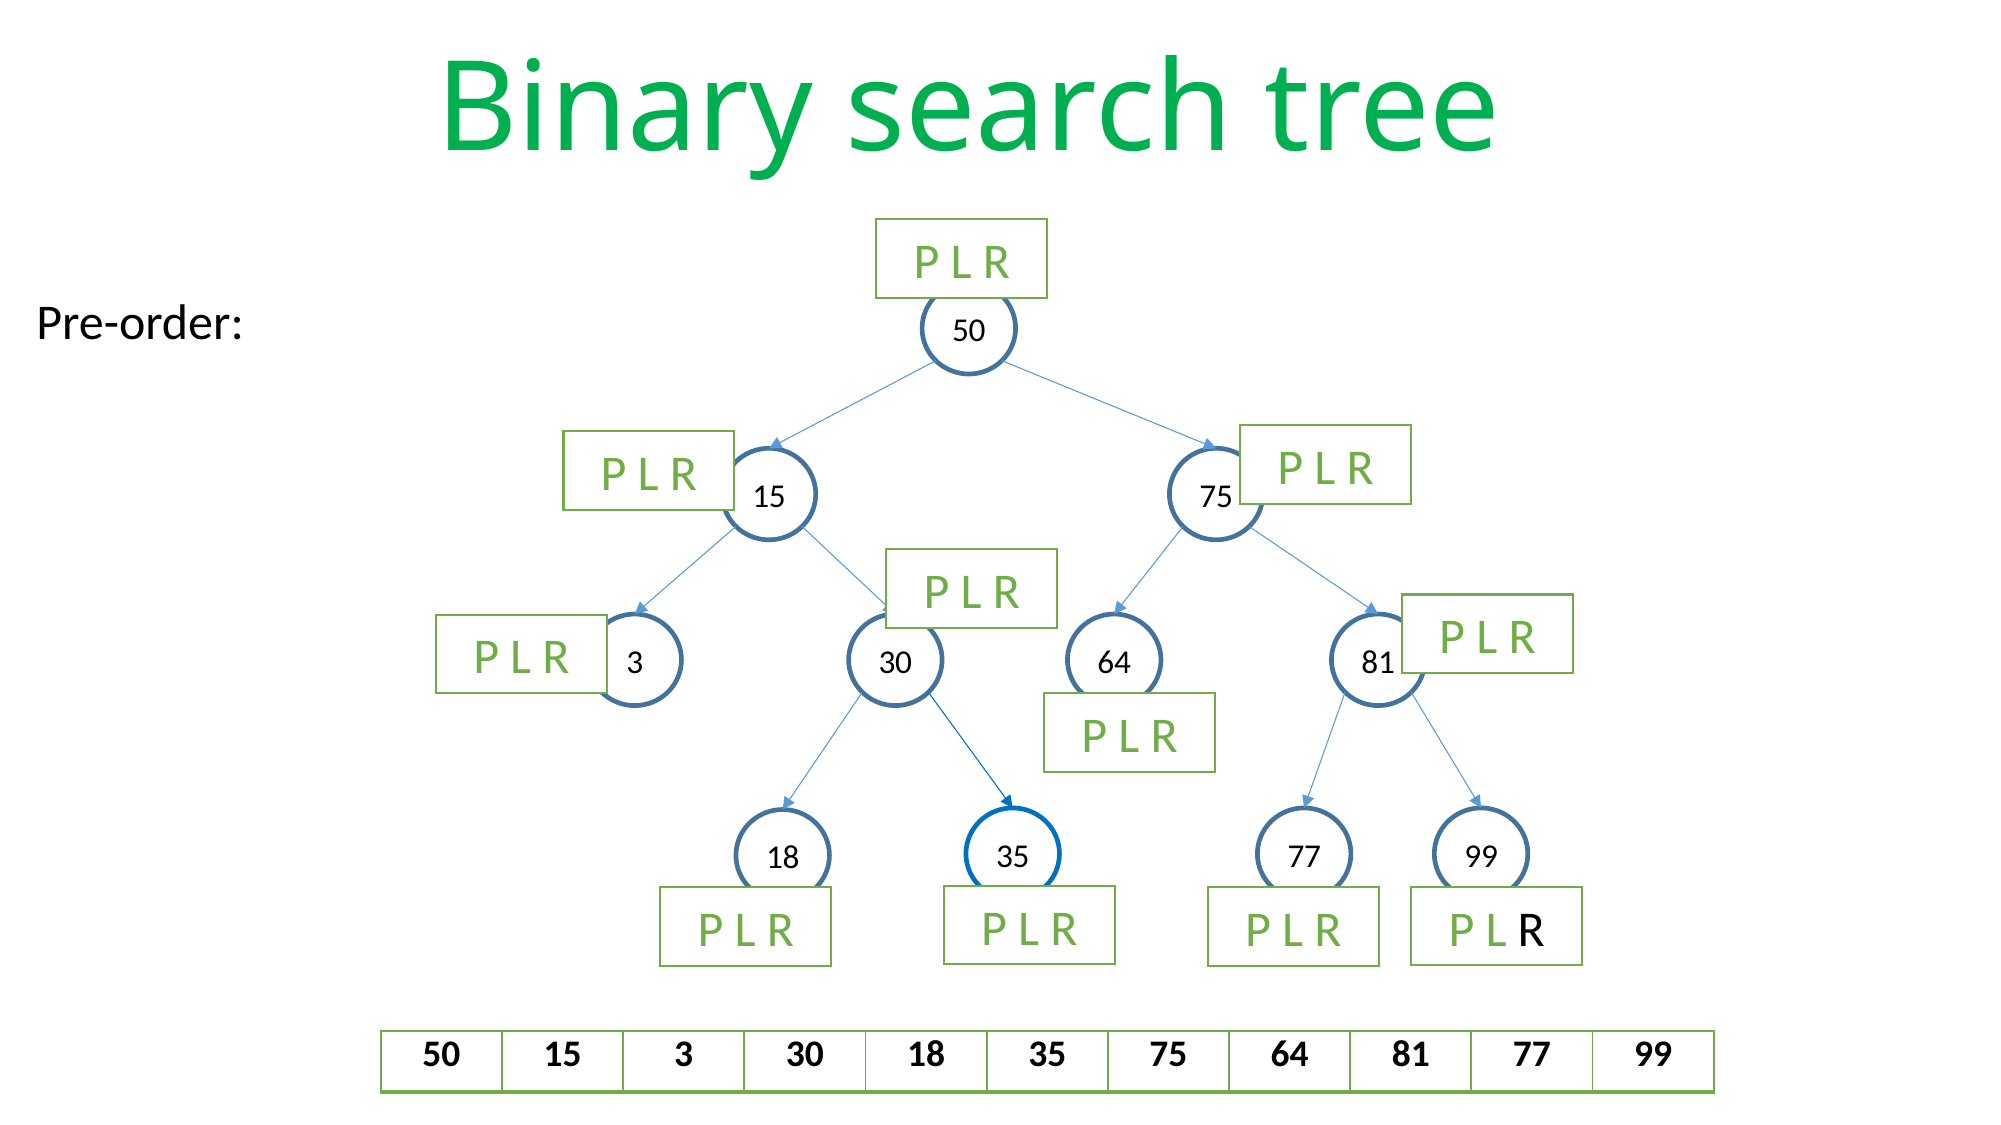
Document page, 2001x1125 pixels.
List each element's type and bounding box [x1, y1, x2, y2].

table_header [1109, 1032, 1228, 1090]
table_header [1593, 1032, 1713, 1090]
table_header [1230, 1032, 1349, 1090]
text_box [435, 218, 1583, 967]
table_header [866, 1032, 986, 1090]
table_header [988, 1032, 1107, 1090]
table_header [382, 1032, 501, 1090]
table_header [1472, 1032, 1592, 1090]
subtitle [21, 208, 1982, 1109]
table_header [503, 1032, 622, 1090]
title [218, 26, 1719, 186]
table_header [745, 1032, 865, 1090]
table_header [1351, 1032, 1470, 1090]
table_header [624, 1032, 743, 1090]
